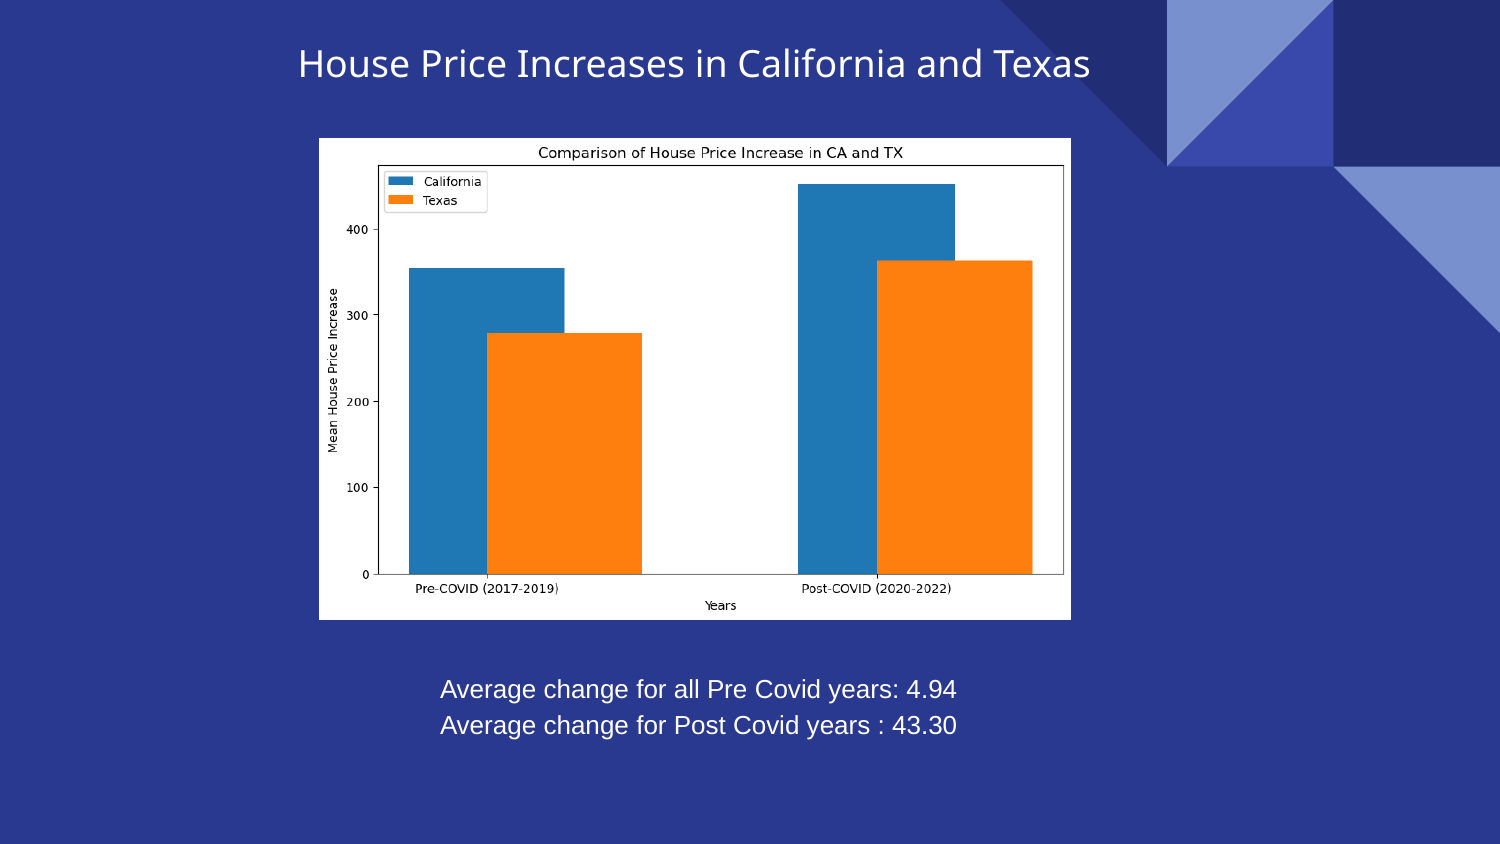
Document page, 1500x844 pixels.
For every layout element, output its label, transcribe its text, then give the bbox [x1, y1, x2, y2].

text_box Average change for all Pre Covid years: 4.94 Average change for Post Covid years : 43.30 [370, 657, 1028, 759]
text_box House Price Increases in California and Texas [268, 25, 1121, 126]
picture [318, 138, 1071, 621]
